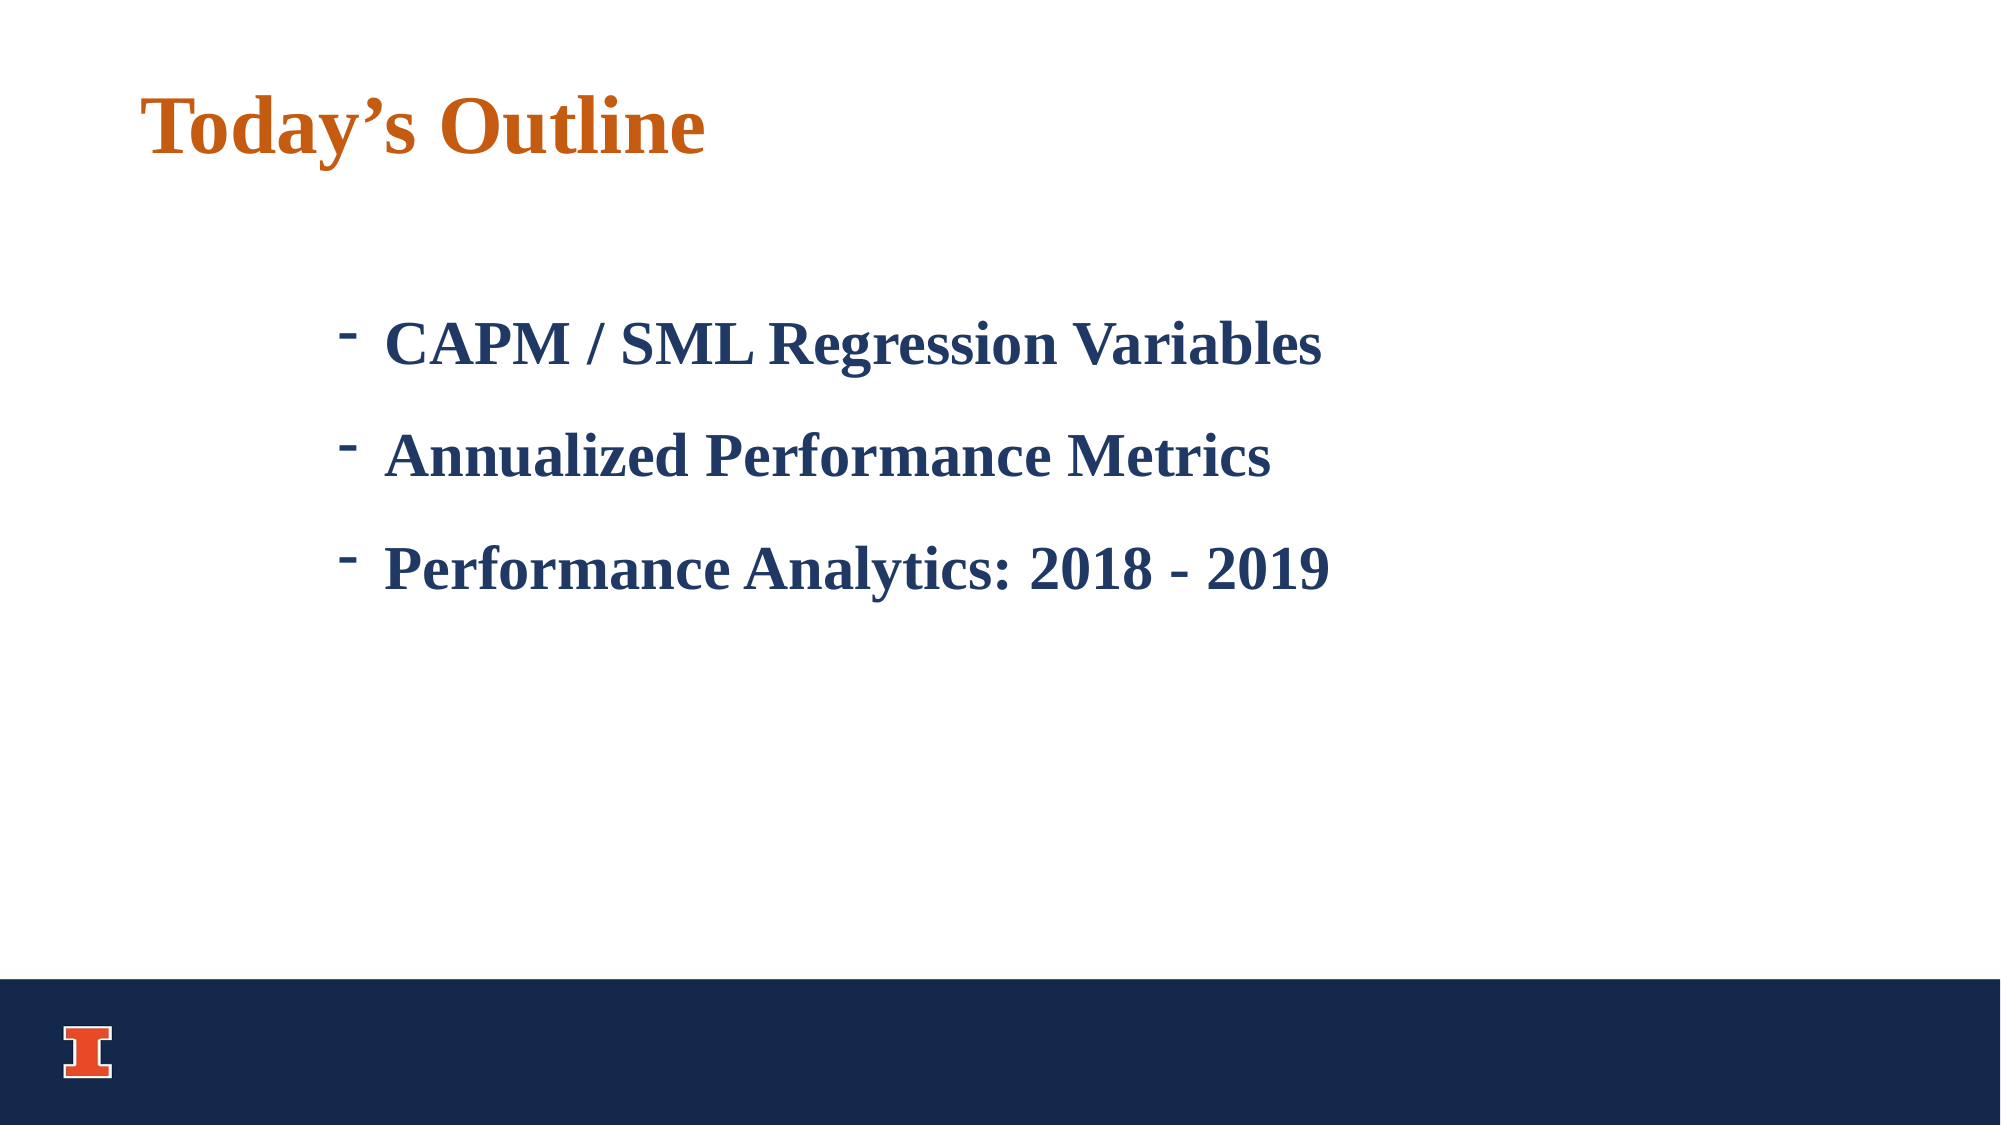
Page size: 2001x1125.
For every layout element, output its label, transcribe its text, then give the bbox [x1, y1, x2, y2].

text_box CAPM / SML Regression Variables Annualized Performance Metrics Performance Analytics: 2018 - 2019 [322, 257, 2000, 722]
text_box Today’s Outline [126, 62, 1732, 178]
picture [0, 0, 2001, 1125]
